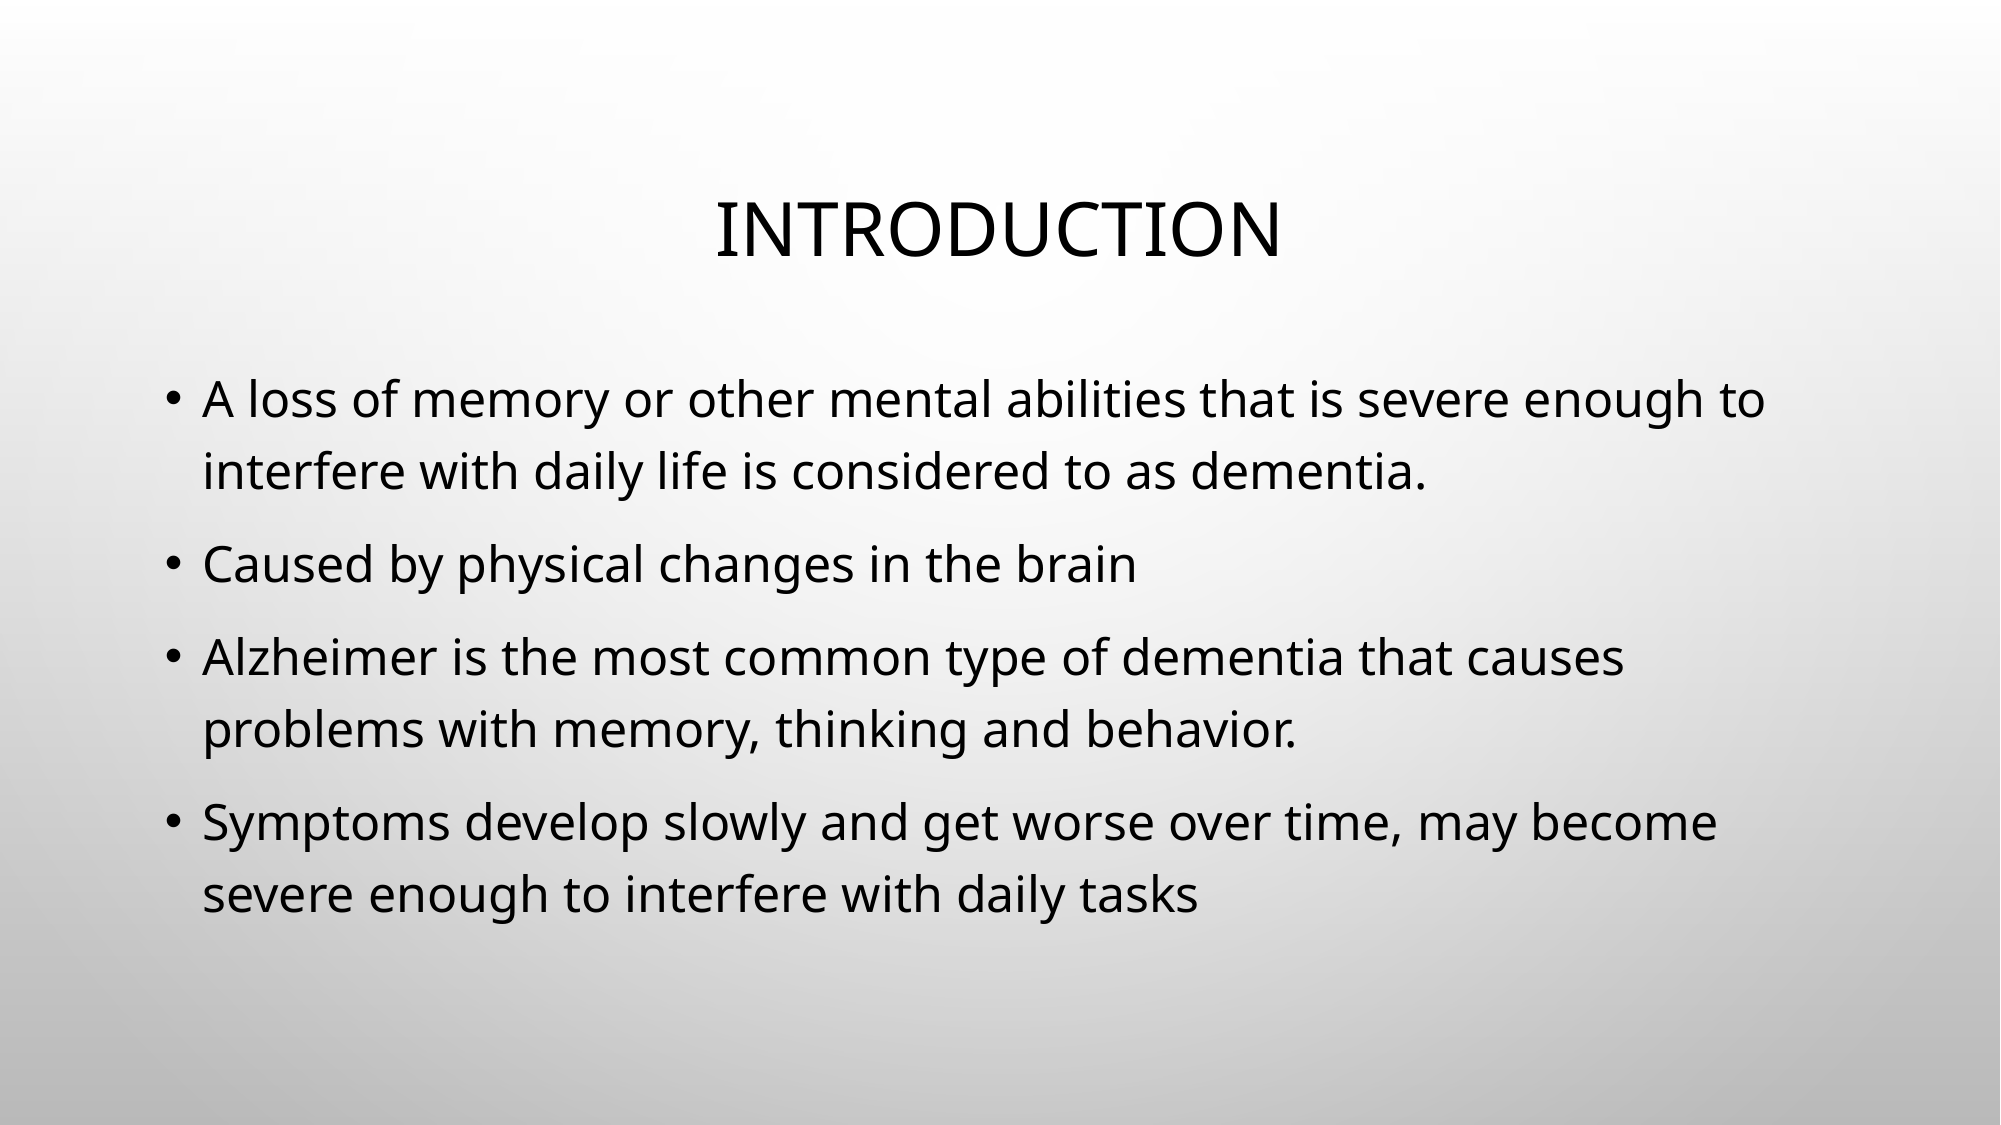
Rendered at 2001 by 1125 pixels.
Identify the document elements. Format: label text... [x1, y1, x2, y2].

picture [0, 0, 2000, 1125]
list A loss of memory or other mental abilities that is severe enough to interfere with daily life is considered to as dementia. Caused by physical changes in the brain Alzheimer is the most common type of dementia that causes problems with memory, thinking and behavior. Symptoms develop slowly and get worse over time, may become severe enough to interfere with daily tasks [149, 348, 1851, 1010]
title Introduction [149, 101, 1851, 348]
